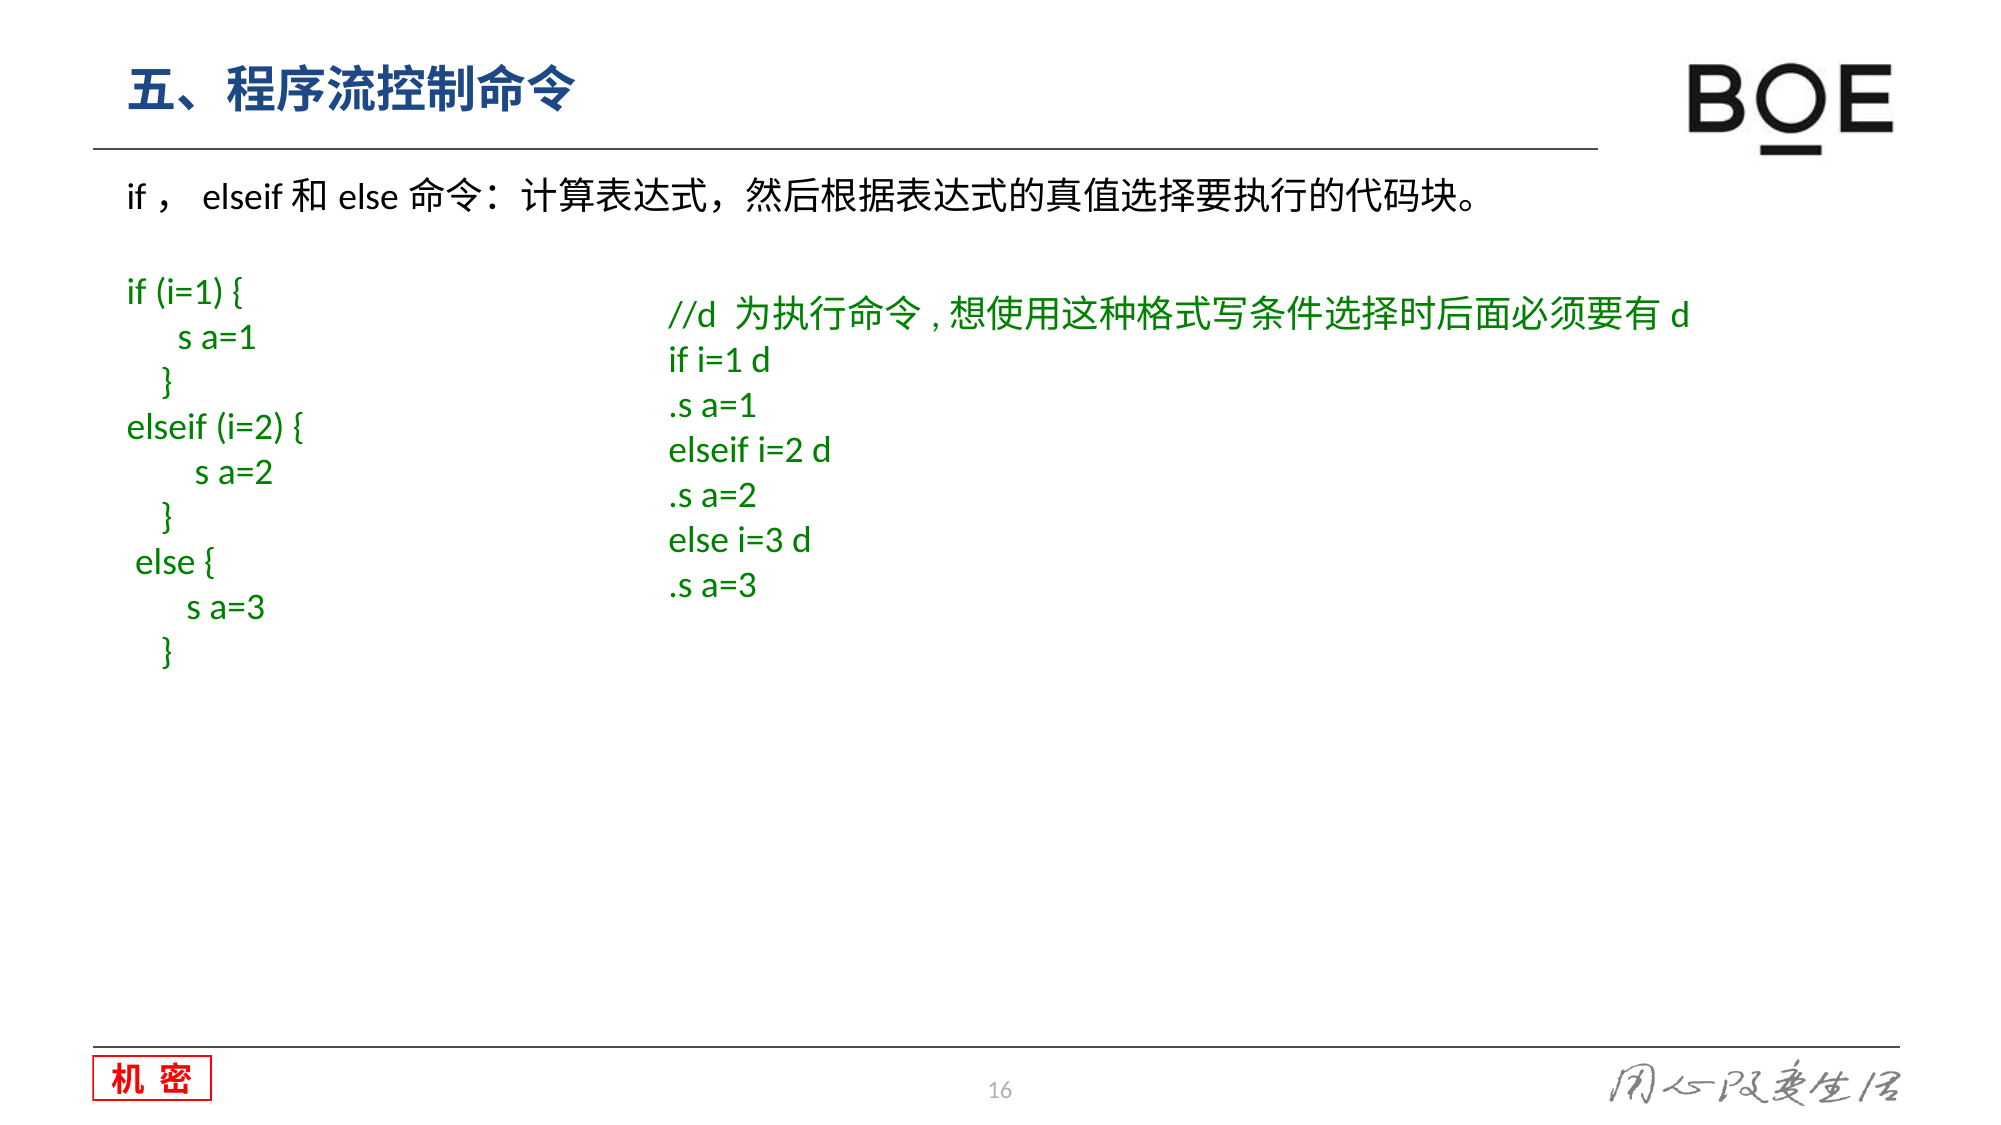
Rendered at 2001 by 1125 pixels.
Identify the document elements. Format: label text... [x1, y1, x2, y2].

text_box //d 为执行命令,想使用这种格式写条件选择时后面必须要有d if i=1 d .s a=1 elseif i=2 d .s a=2 else i=3 d .s a=3 [619, 282, 1748, 613]
picture [1686, 36, 1895, 185]
text_box if (i=1) { s a=1 } elseif (i=2) { s a=2 } else { s a=3 } [111, 259, 398, 680]
text_box 五、程序流控制命令 [111, 50, 710, 126]
picture [1545, 975, 1961, 1125]
text_box if，elseif和else命令：计算表达式，然后根据表达式的真值选择要执行的代码块。 [111, 164, 1663, 225]
slide_number 16 [774, 1058, 1225, 1119]
